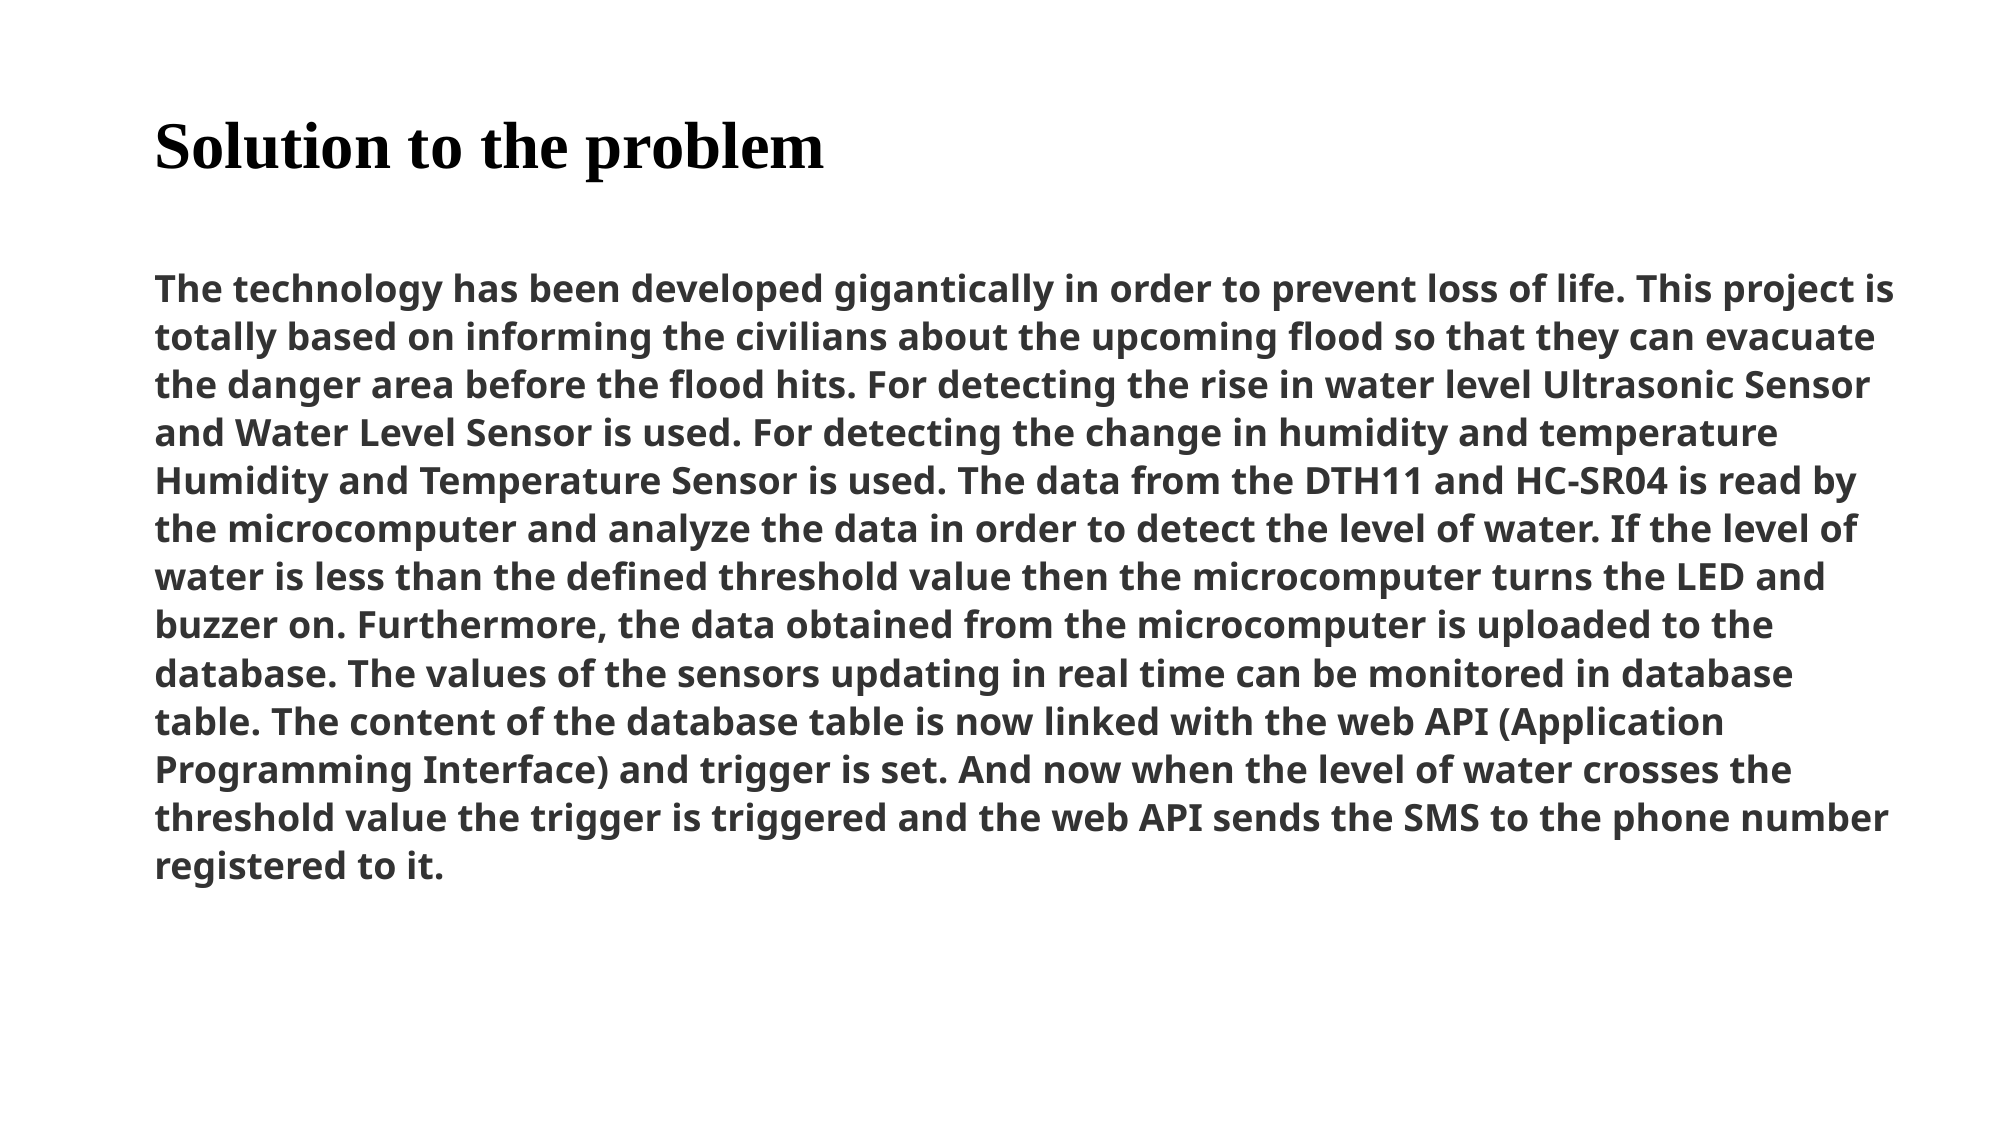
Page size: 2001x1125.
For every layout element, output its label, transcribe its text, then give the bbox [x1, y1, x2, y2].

text_box Solution to the problem The technology has been developed gigantically in order to prevent loss of life. This project is totally based on informing the civilians about the upcoming flood so that they can evacuate the danger area before the flood hits. For detecting the rise in water level Ultrasonic Sensor and Water Level Sensor is used. For detecting the change in humidity and temperature Humidity and Temperature Sensor is used. The data from the DTH11 and HC-SR04 is read by the microcomputer and analyze the data in order to detect the level of water. If the level of water is less than the defined threshold value then the microcomputer turns the LED and buzzer on. Furthermore, the data obtained from the microcomputer is uploaded to the database. The values of the sensors updating in real time can be monitored in database table. The content of the database table is now linked with the web API (Application Programming Interface) and trigger is set. And now when the level of water crosses the threshold value the trigger is triggered and the web API sends the SMS to the phone number registered to it. [139, 94, 1917, 1111]
